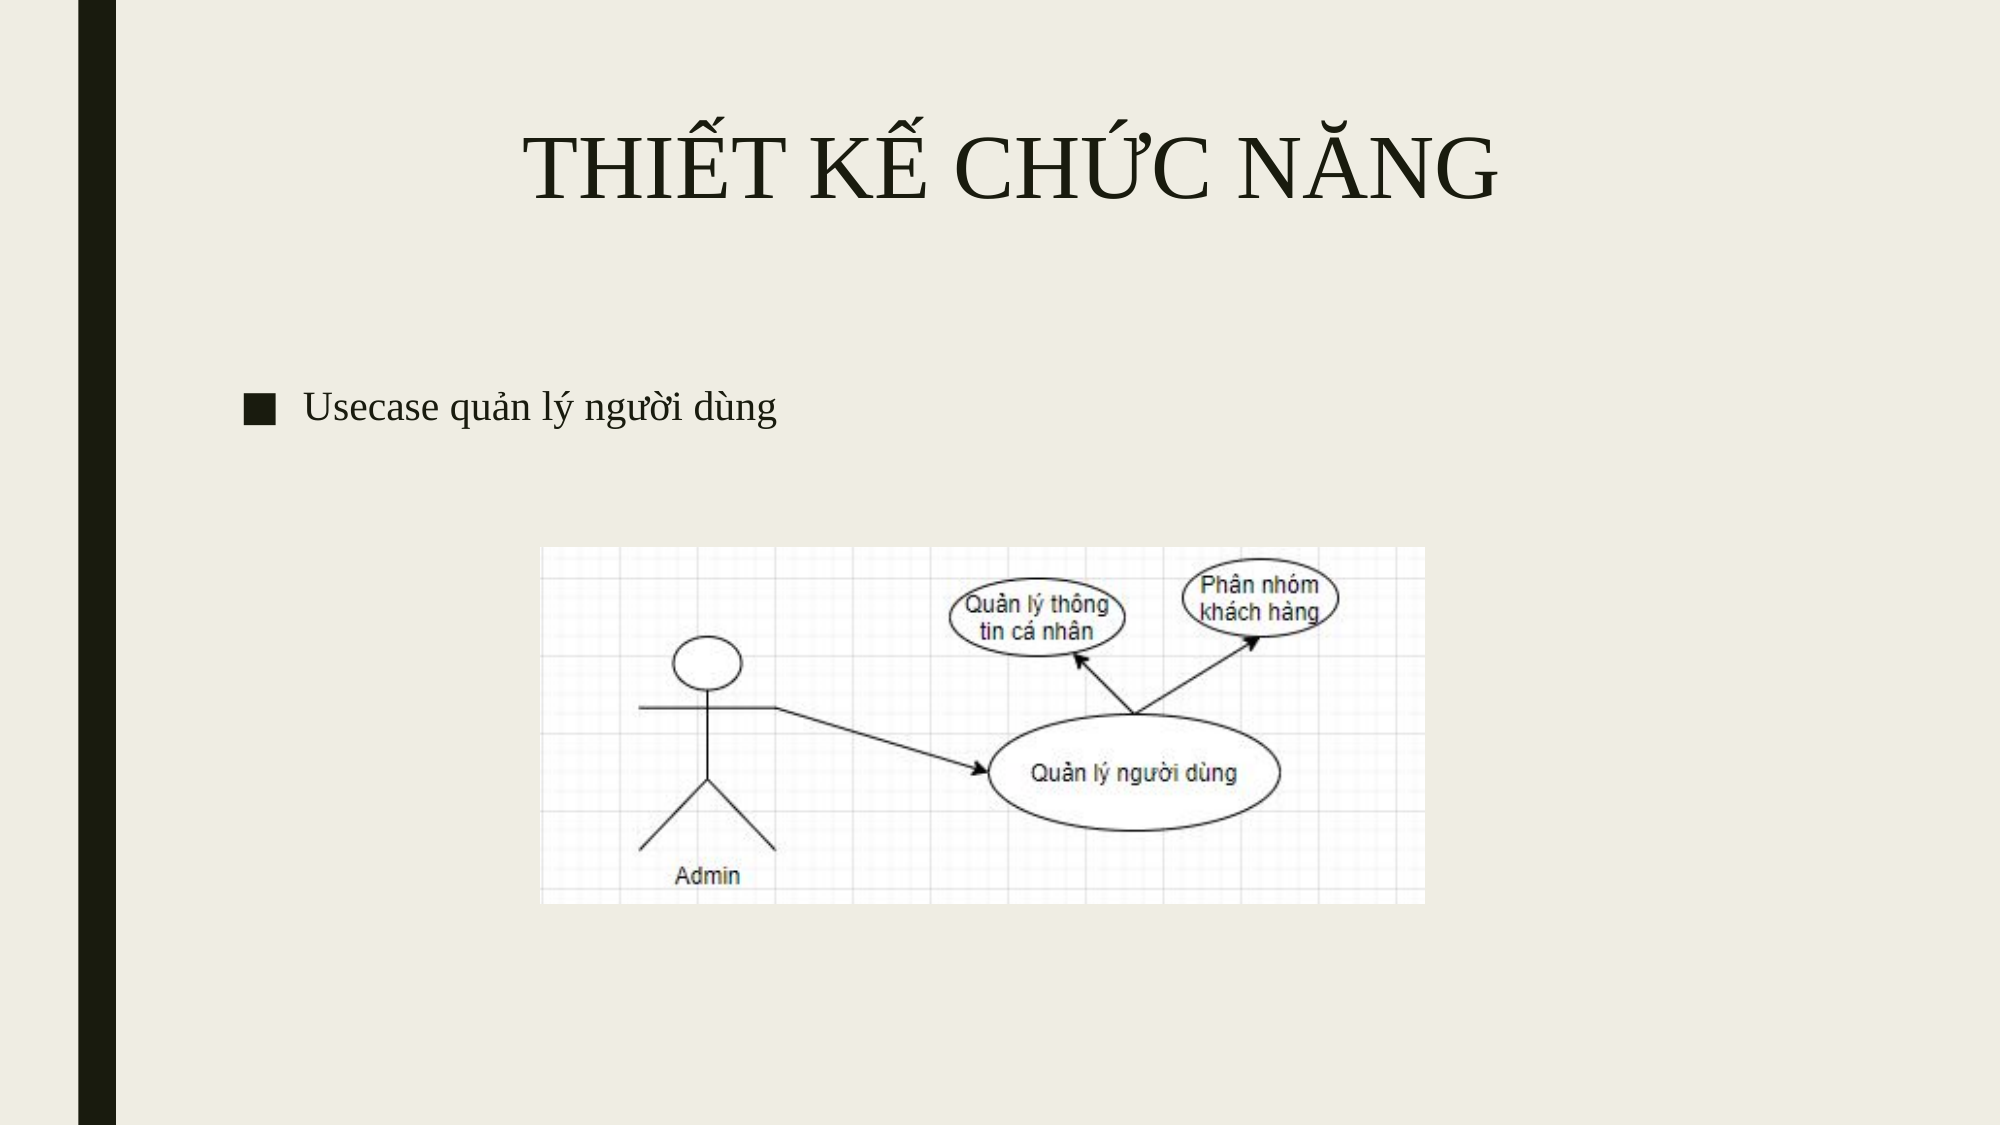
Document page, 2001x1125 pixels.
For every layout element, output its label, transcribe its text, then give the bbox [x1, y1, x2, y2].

title THIẾT KẾ CHỨC NĂNG [225, 112, 1800, 357]
picture [540, 546, 1425, 904]
list Usecase quản lý người dùng [225, 375, 1800, 963]
